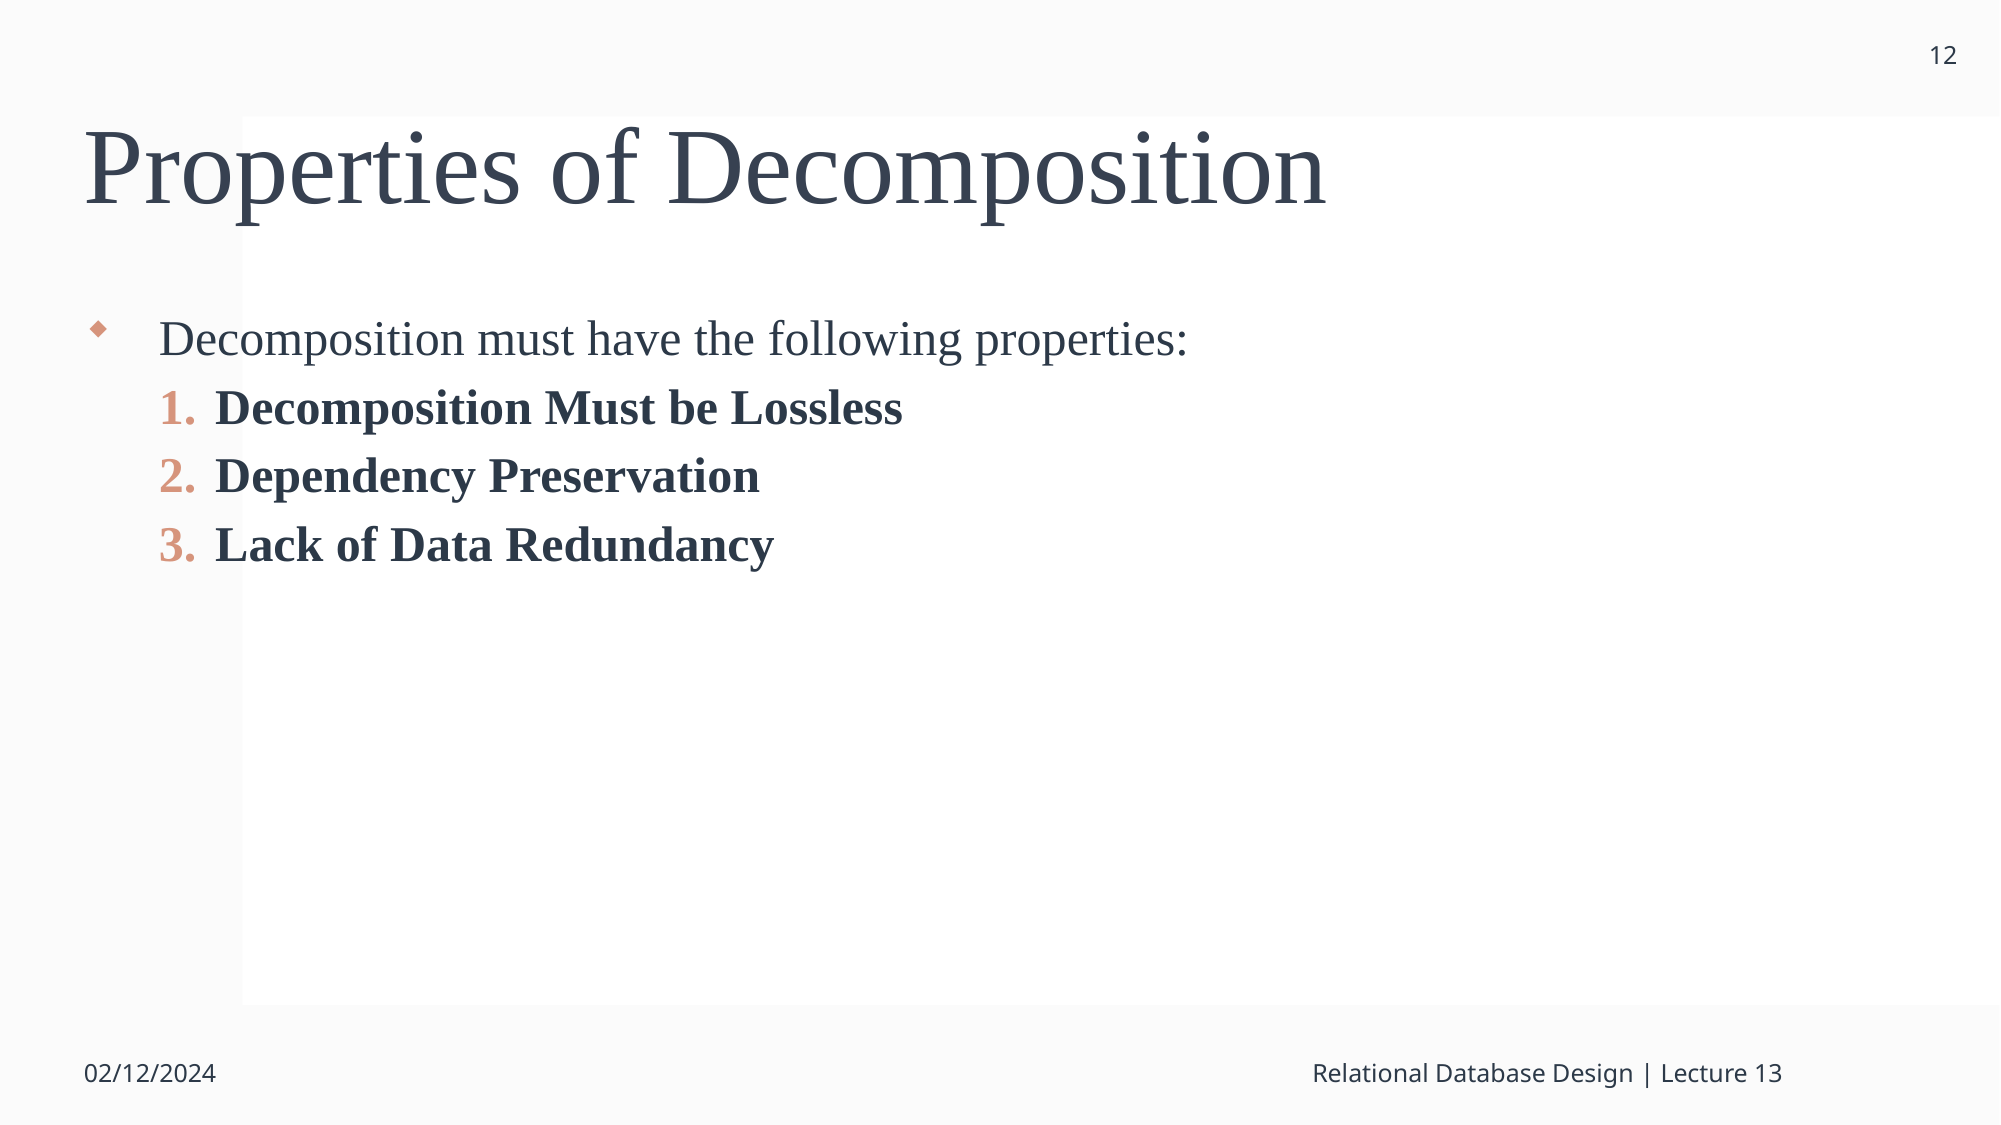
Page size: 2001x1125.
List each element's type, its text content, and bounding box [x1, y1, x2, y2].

footer Relational Database Design | Lecture 13 [618, 1020, 1799, 1125]
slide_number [68, 1020, 519, 1125]
title Properties of Decomposition [68, 59, 1799, 278]
slide_number 12 [1886, 0, 2000, 113]
list Decomposition must have the following properties: Decomposition Must be Lossless Dependency Preservation Lack of Data Redundancy [68, 299, 1799, 1041]
